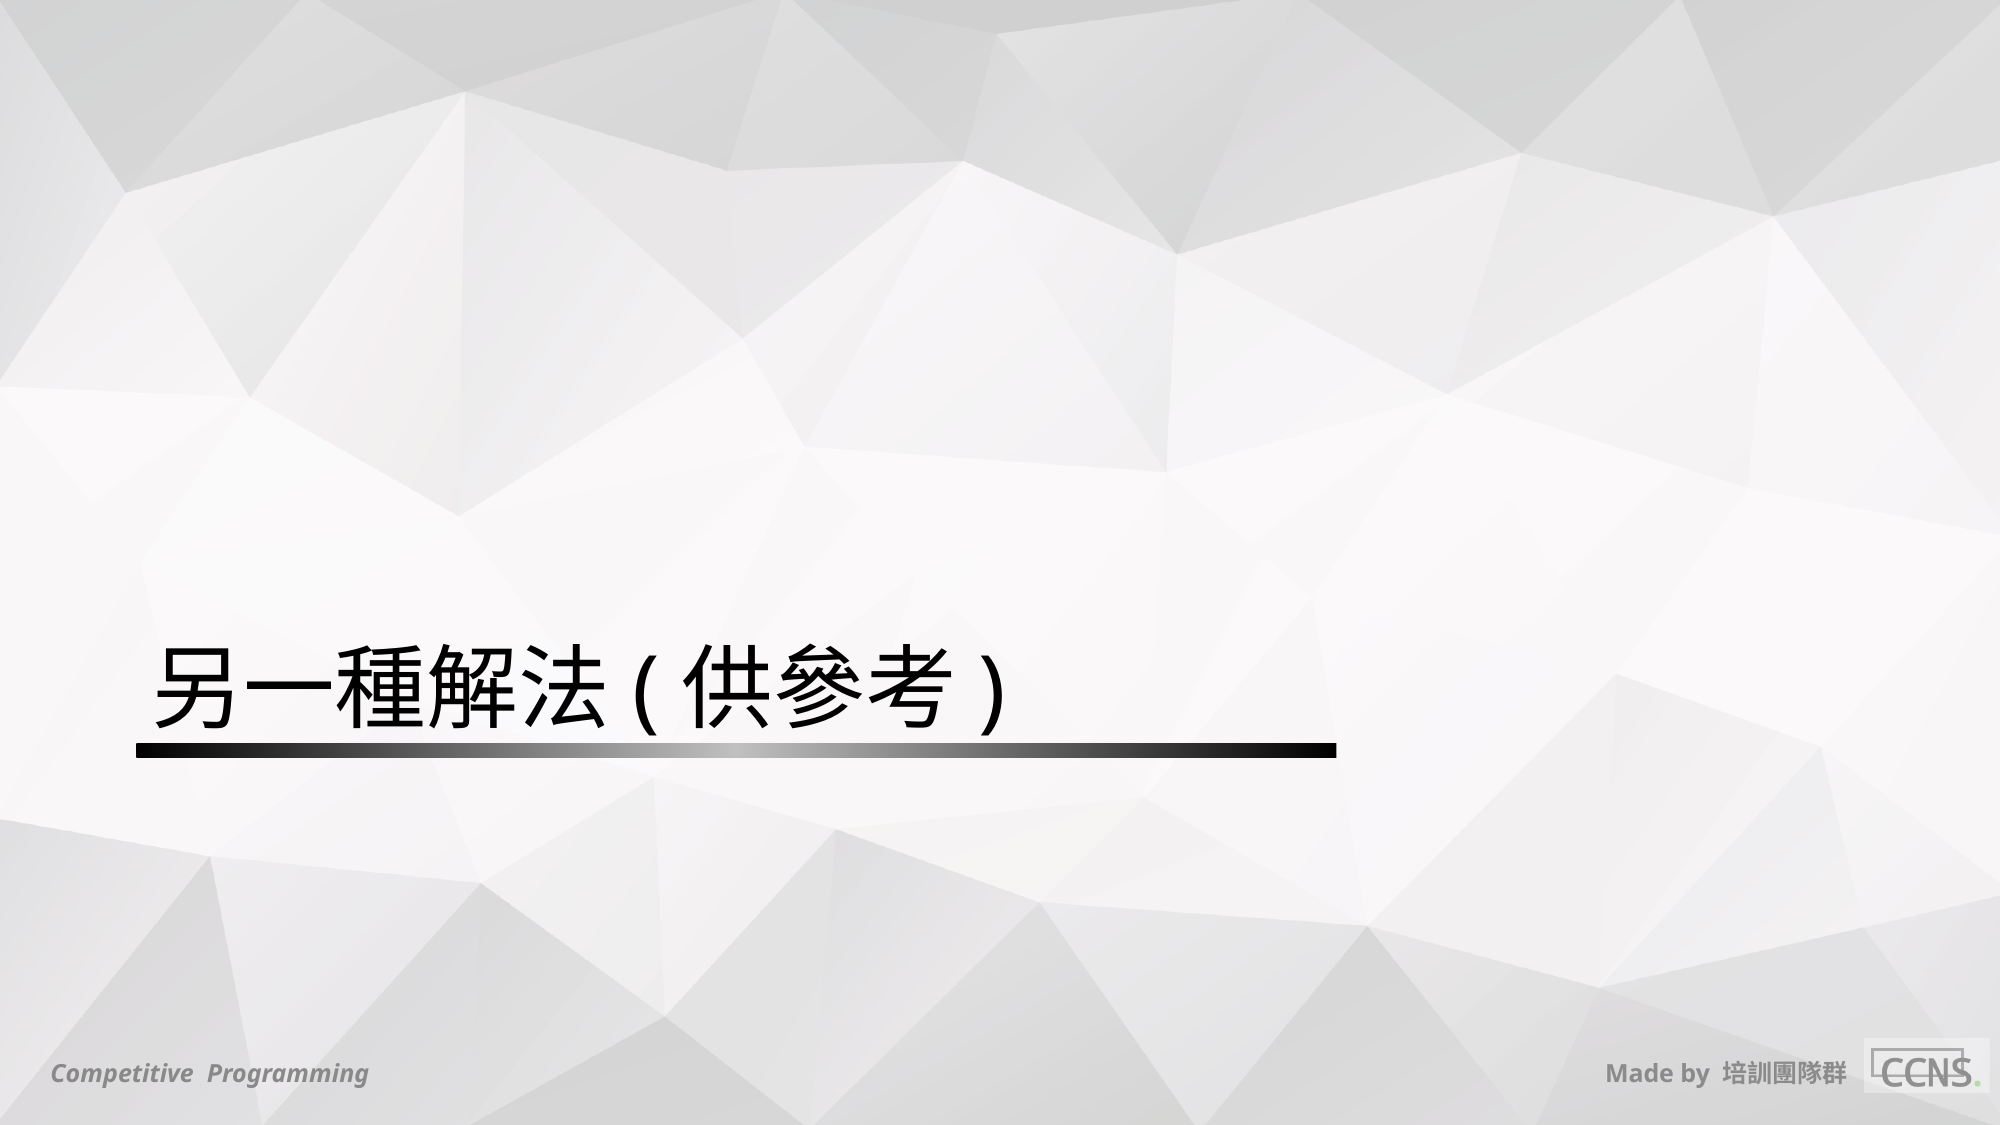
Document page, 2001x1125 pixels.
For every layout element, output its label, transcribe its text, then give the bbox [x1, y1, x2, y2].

title 另一種解法(供參考) [136, 280, 1862, 749]
picture [0, 0, 2000, 1125]
